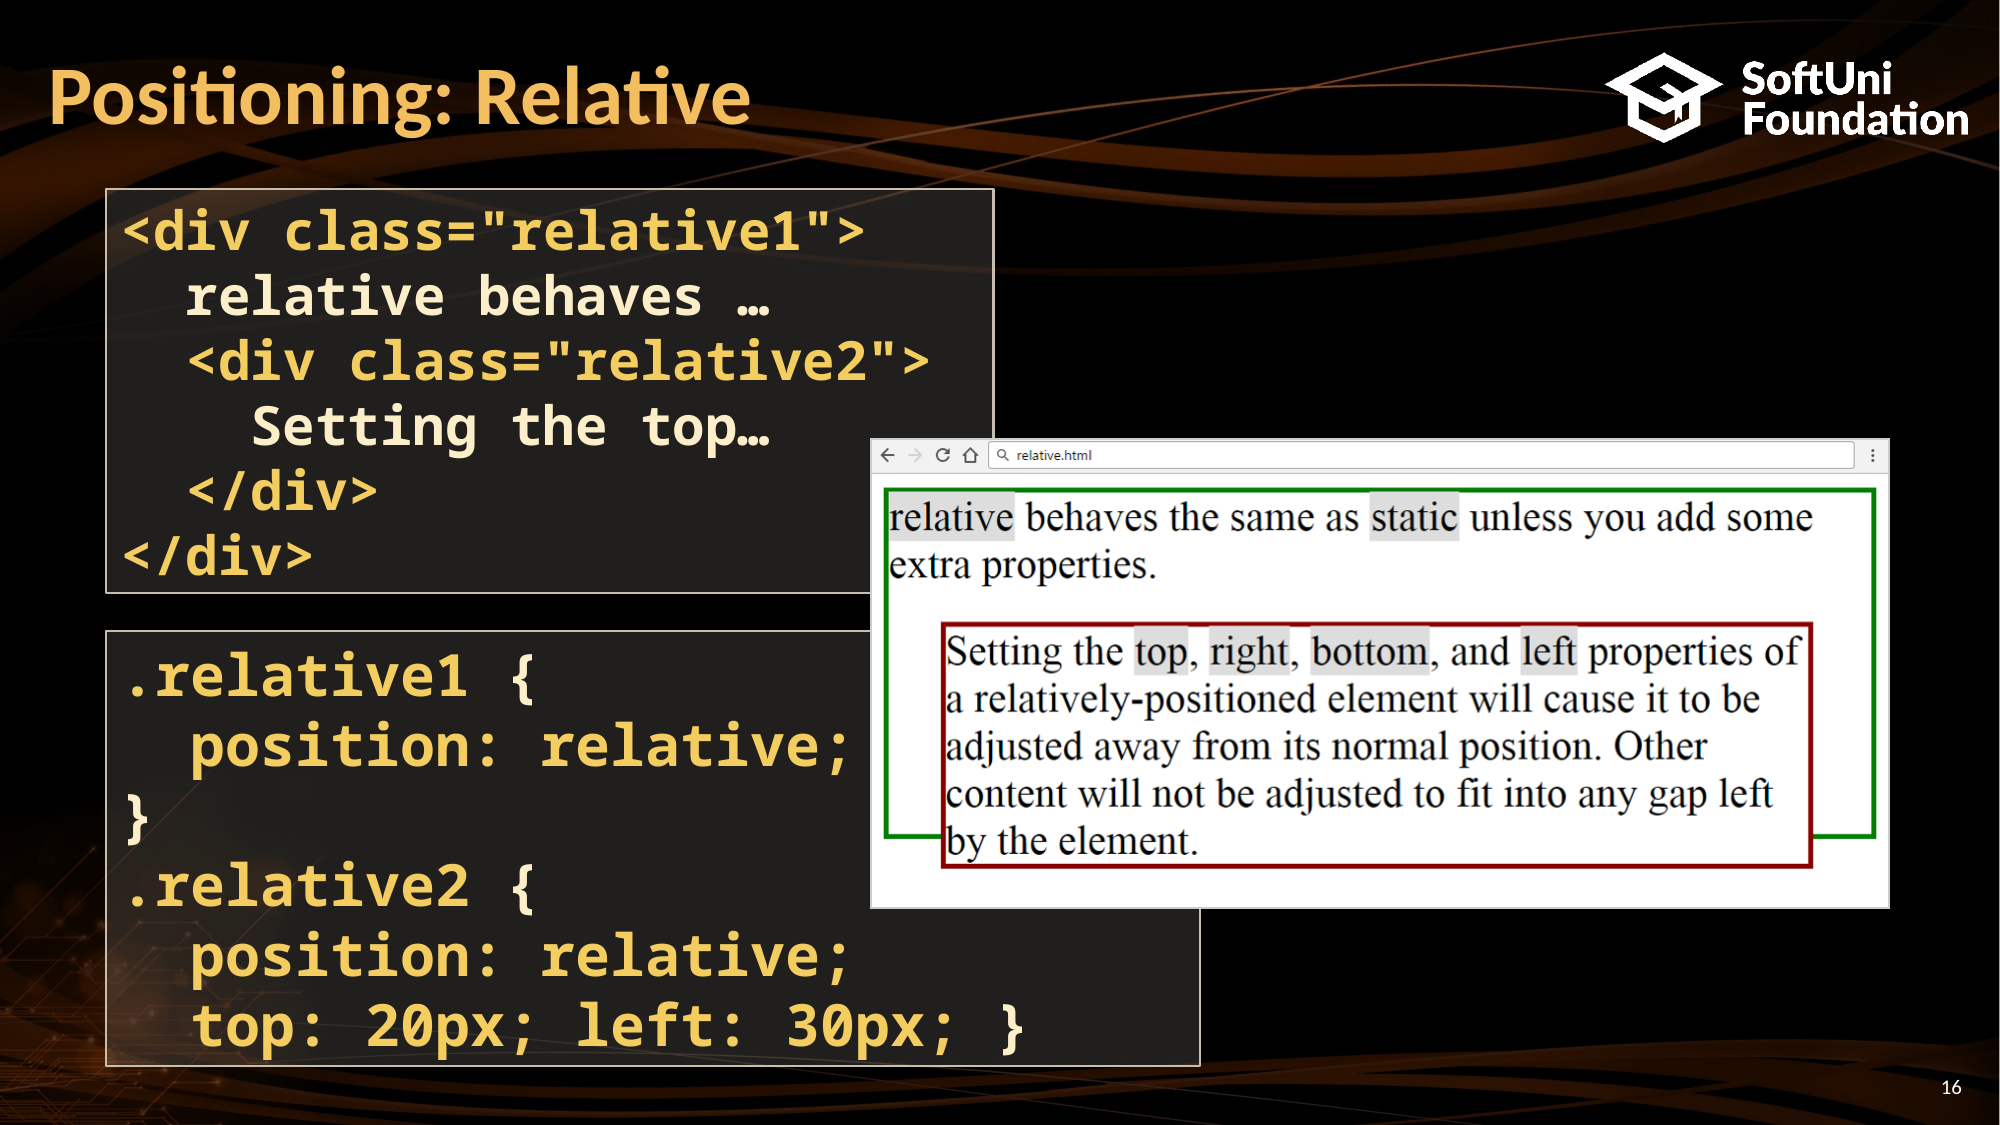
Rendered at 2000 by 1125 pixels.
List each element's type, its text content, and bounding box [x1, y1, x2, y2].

title Positioning: Relative [30, 6, 1602, 189]
slide_number 16 [1897, 1070, 1968, 1103]
text_box <div class="relative1"> relative behaves … <div class="relative2"> Setting the top… </div> </div> [105, 188, 994, 594]
text_box .relative1 { position: relative; } .relative2 { position: relative; top: 20px; left: 30px; } [105, 631, 1200, 1066]
picture [0, 0, 2000, 1125]
